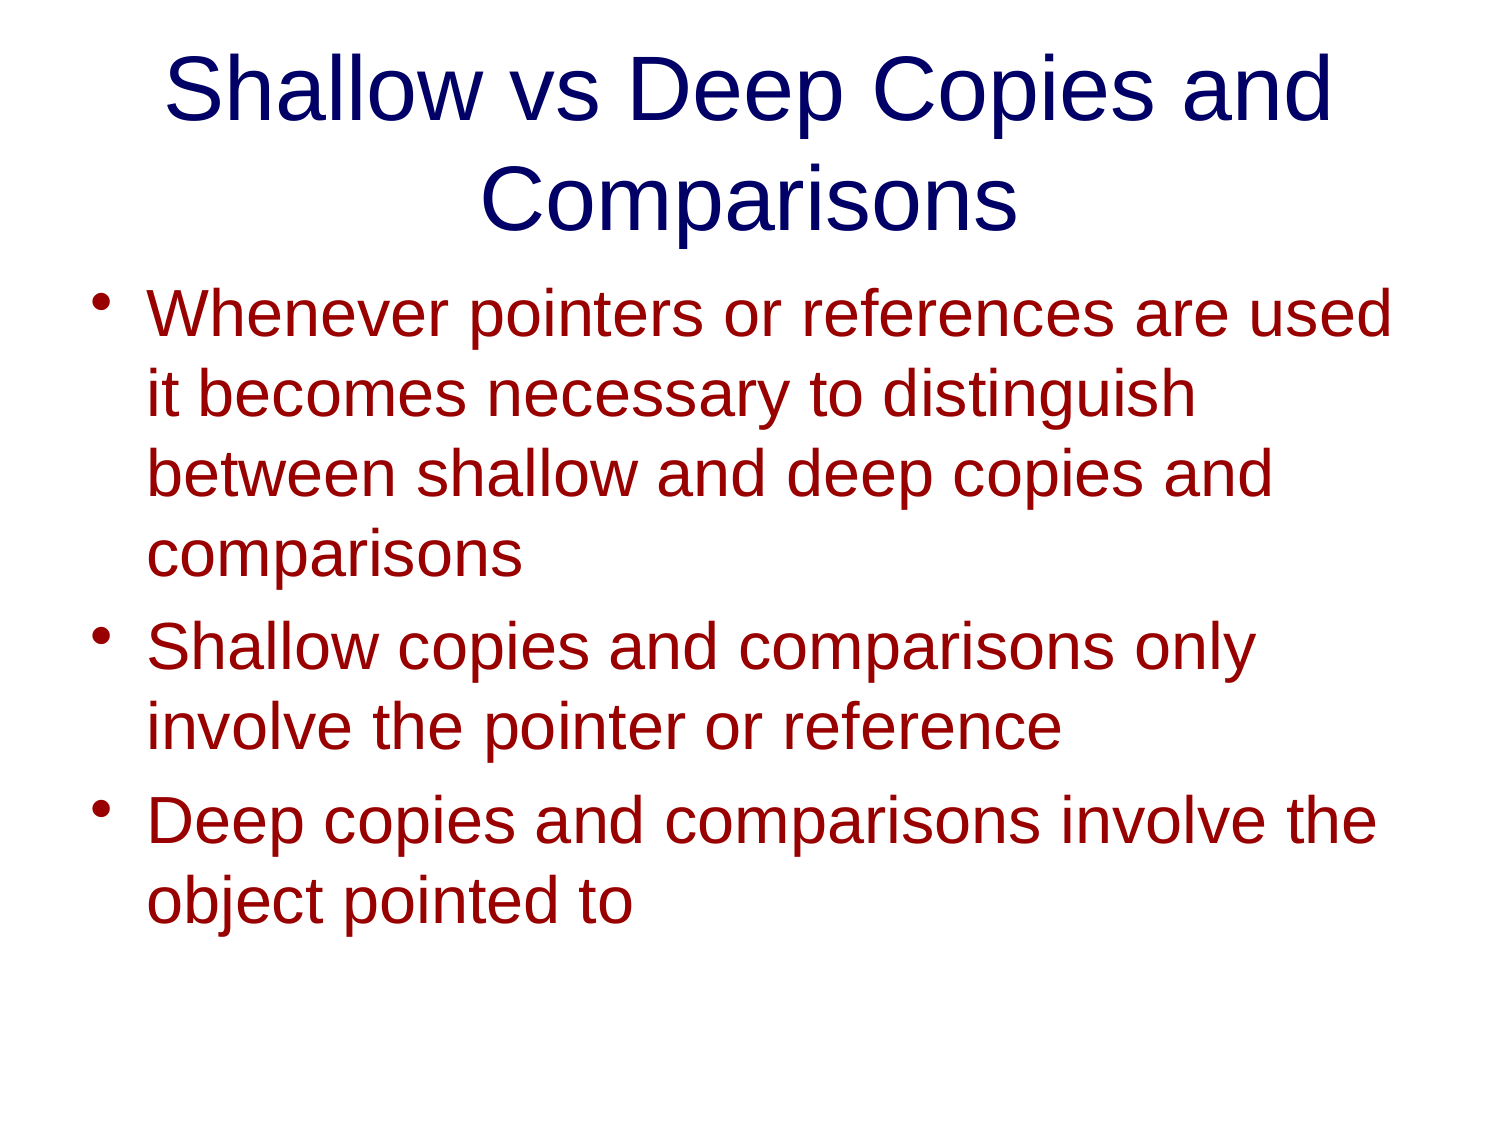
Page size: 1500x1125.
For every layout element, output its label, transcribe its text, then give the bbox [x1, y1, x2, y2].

list Whenever pointers or references are used it becomes necessary to distinguish between shallow and deep copies and comparisons Shallow copies and comparisons only involve the pointer or reference Deep copies and comparisons involve the object pointed to [75, 262, 1425, 1005]
title Shallow vs Deep Copies and Comparisons [75, 45, 1425, 233]
